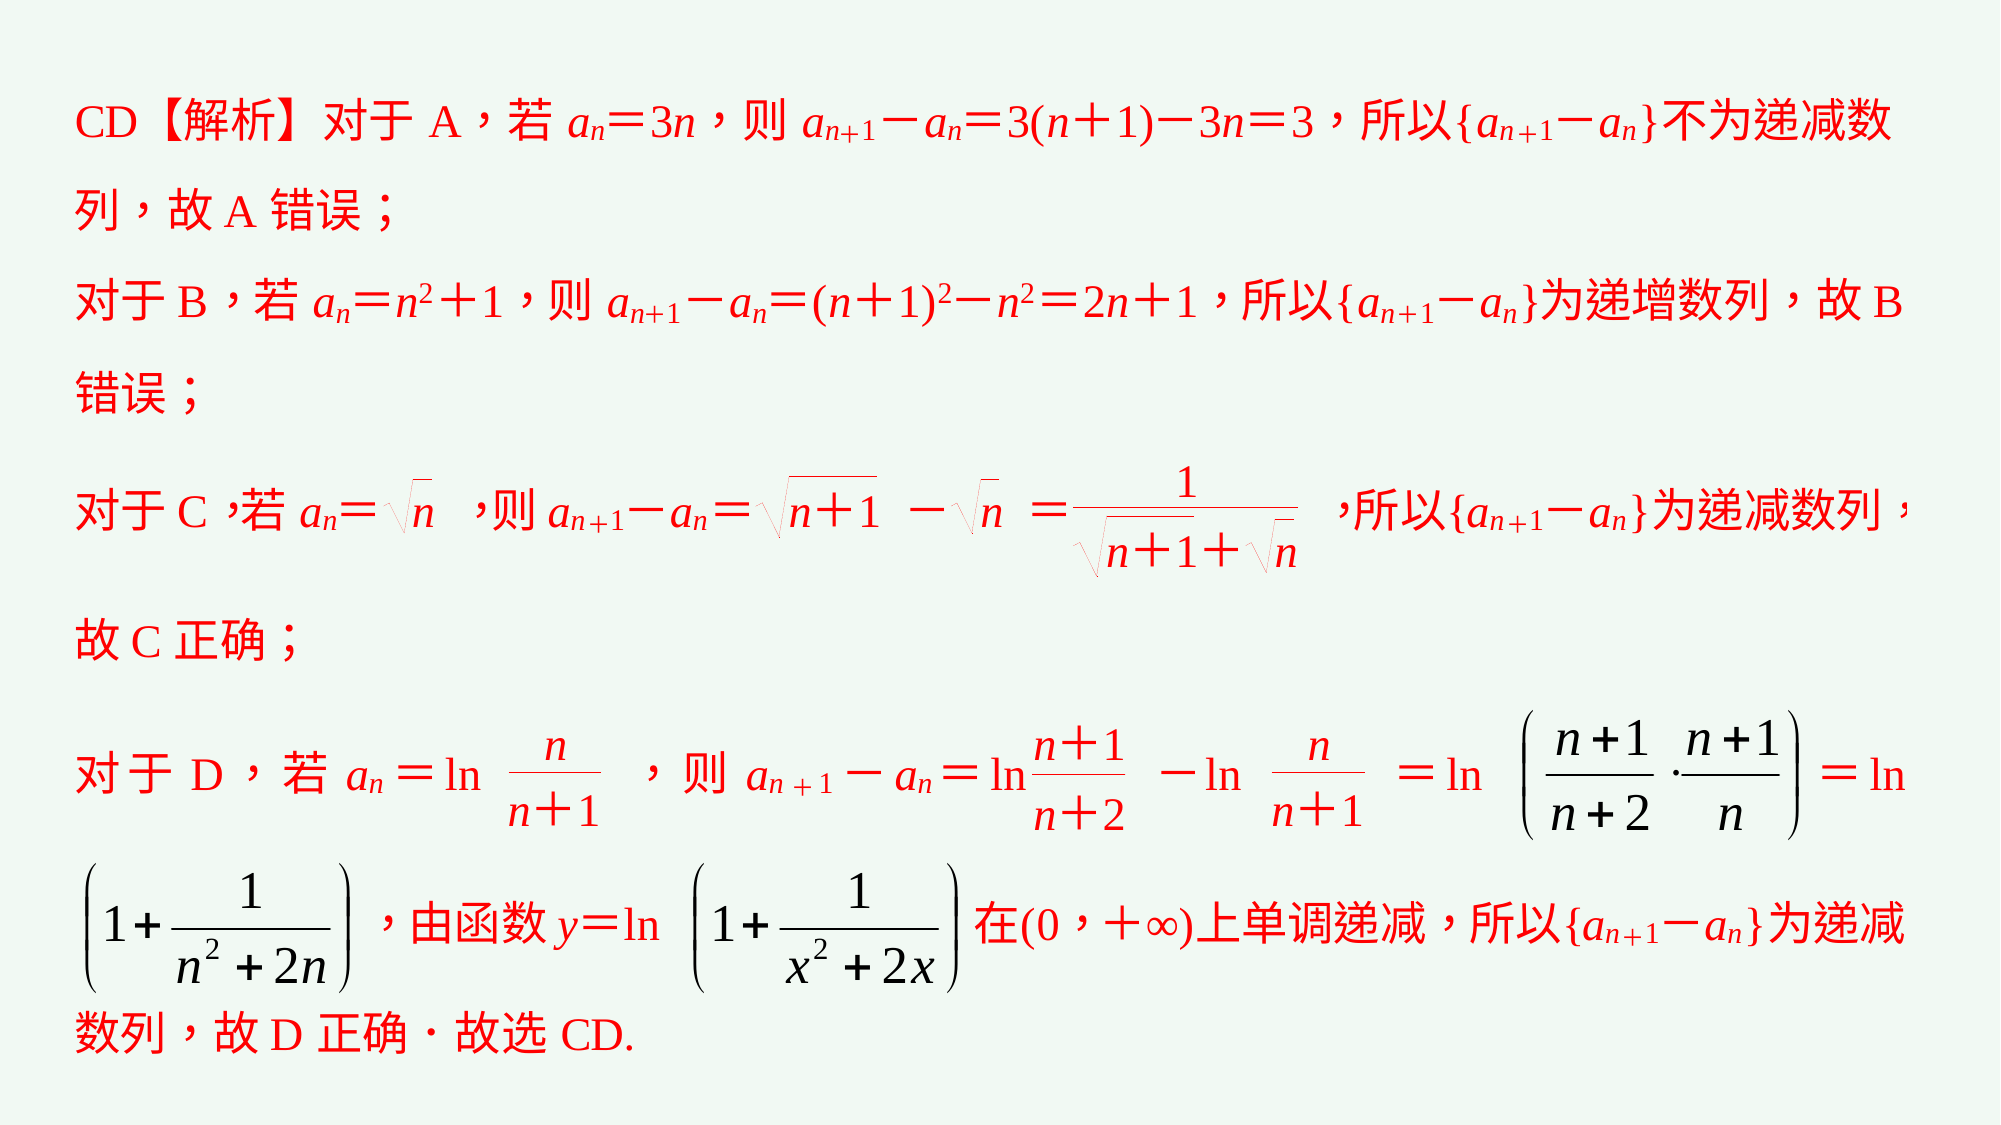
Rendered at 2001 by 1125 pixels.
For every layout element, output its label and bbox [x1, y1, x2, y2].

text_box [74, 90, 1907, 1067]
